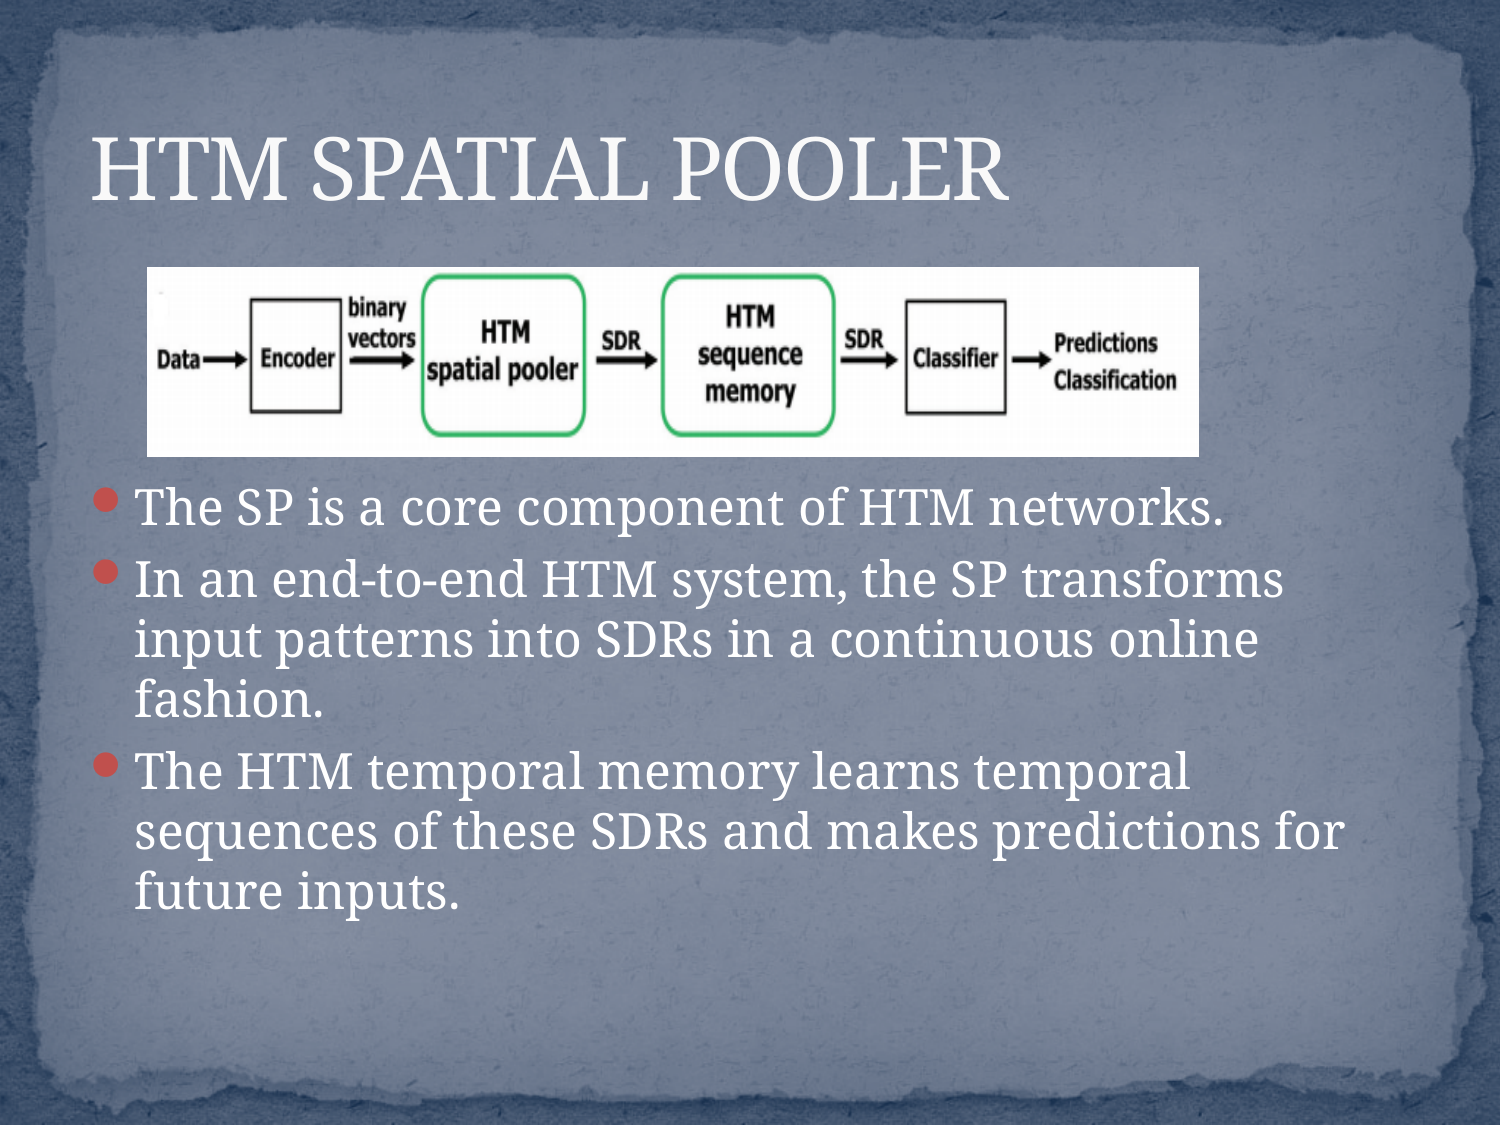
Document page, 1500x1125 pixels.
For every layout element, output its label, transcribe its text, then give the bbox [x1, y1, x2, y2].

title HTM SPATIAL POOLER [74, 24, 1425, 225]
list The SP is a core component of HTM networks. In an end-to-end HTM system, the SP transforms input patterns into SDRs in a continuous online fashion. The HTM temporal memory learns temporal sequences of these SDRs and makes predictions for future inputs. [75, 249, 1425, 1000]
picture [147, 266, 1200, 457]
